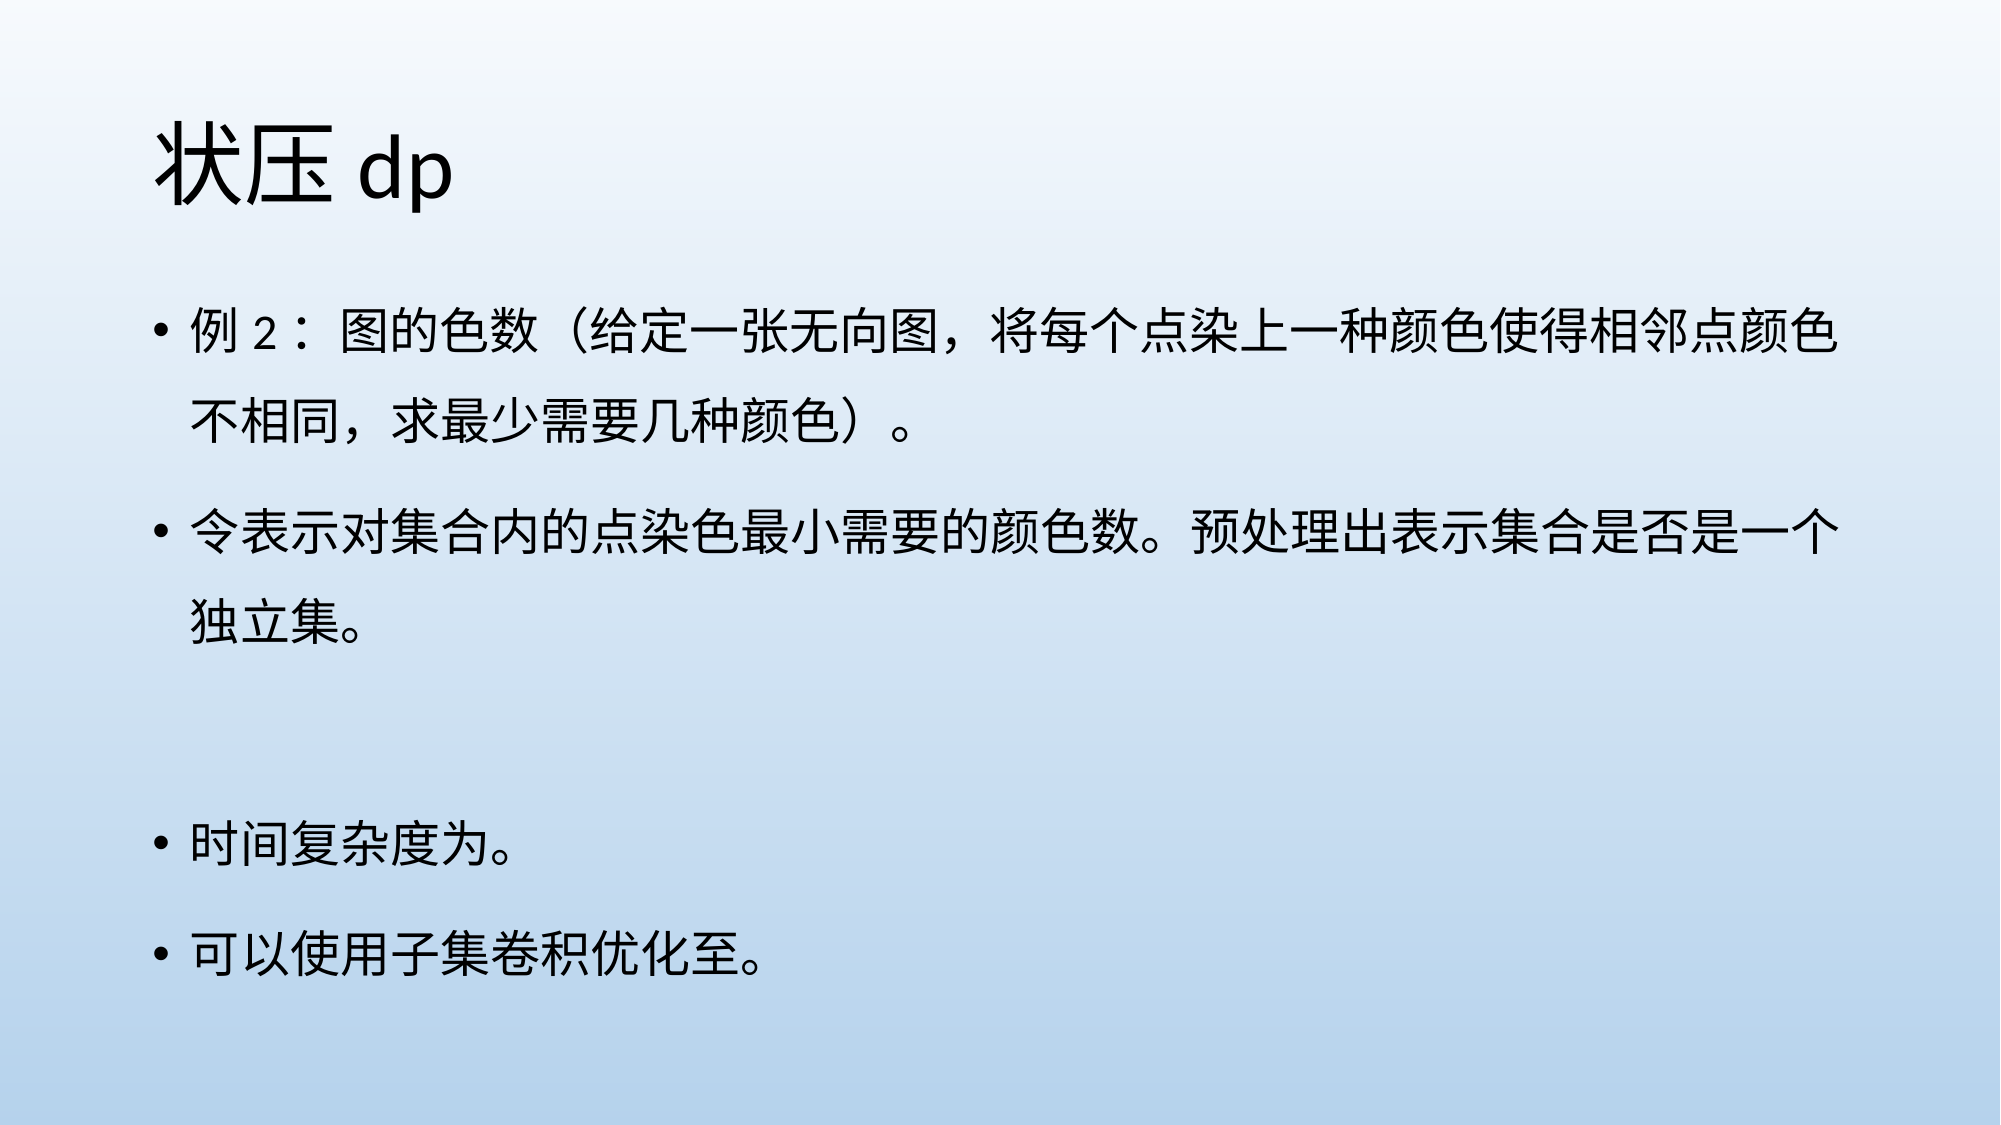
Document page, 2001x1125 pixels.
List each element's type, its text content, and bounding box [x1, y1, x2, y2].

title 状压dp [137, 59, 1863, 278]
